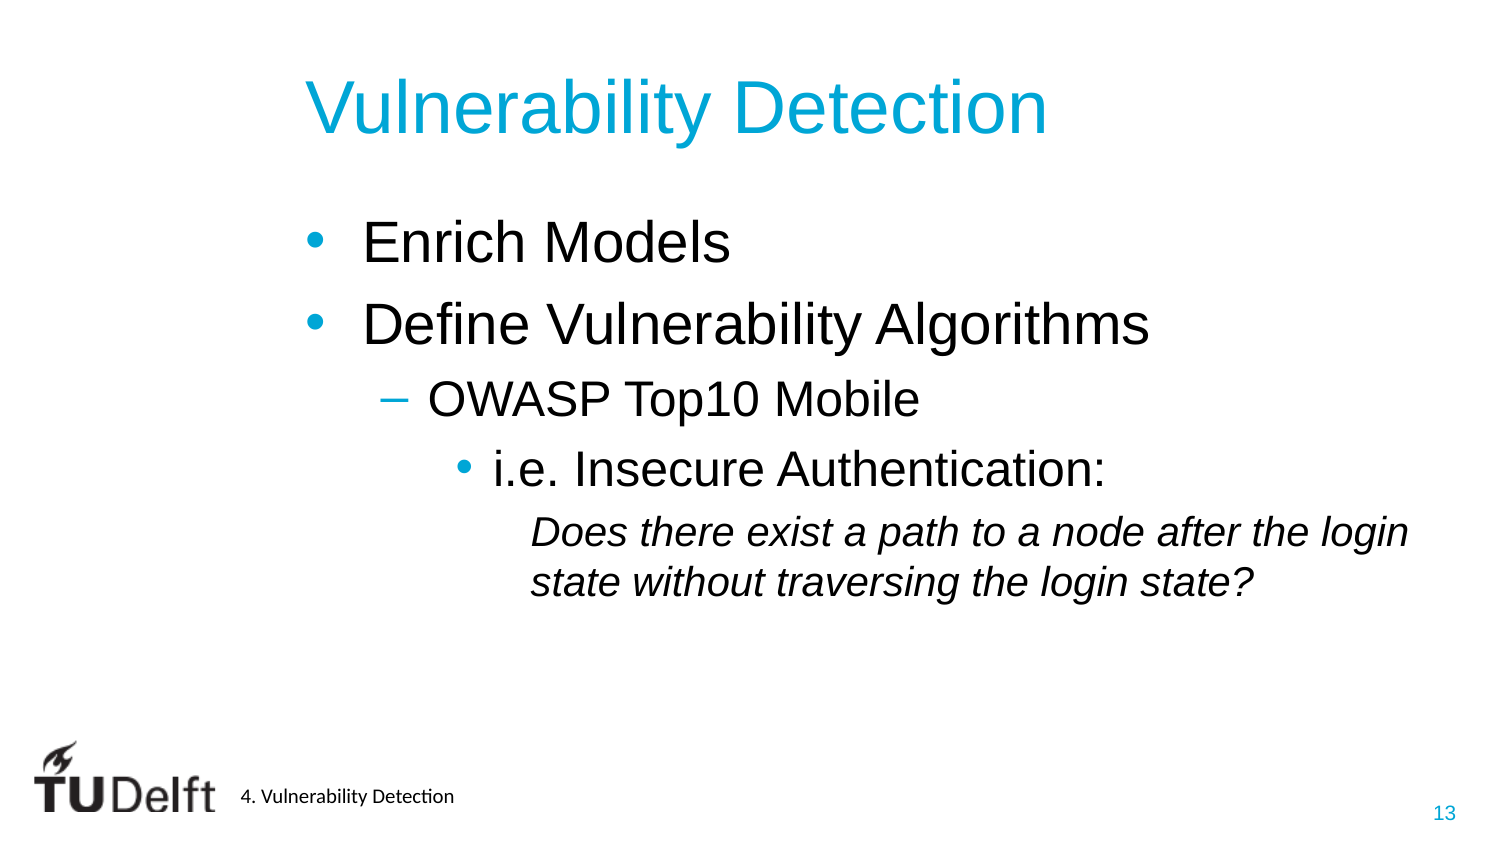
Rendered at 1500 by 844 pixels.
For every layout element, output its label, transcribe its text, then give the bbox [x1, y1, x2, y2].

title Vulnerability Detection [290, 33, 1454, 175]
text_box 4. Vulnerability Detection [225, 774, 584, 815]
list Enrich Models Define Vulnerability Algorithms OWASP Top10 Mobile i.e. Insecure Authentication: Does there exist a path to a node after the login state without traversing the login state? [290, 196, 1454, 790]
